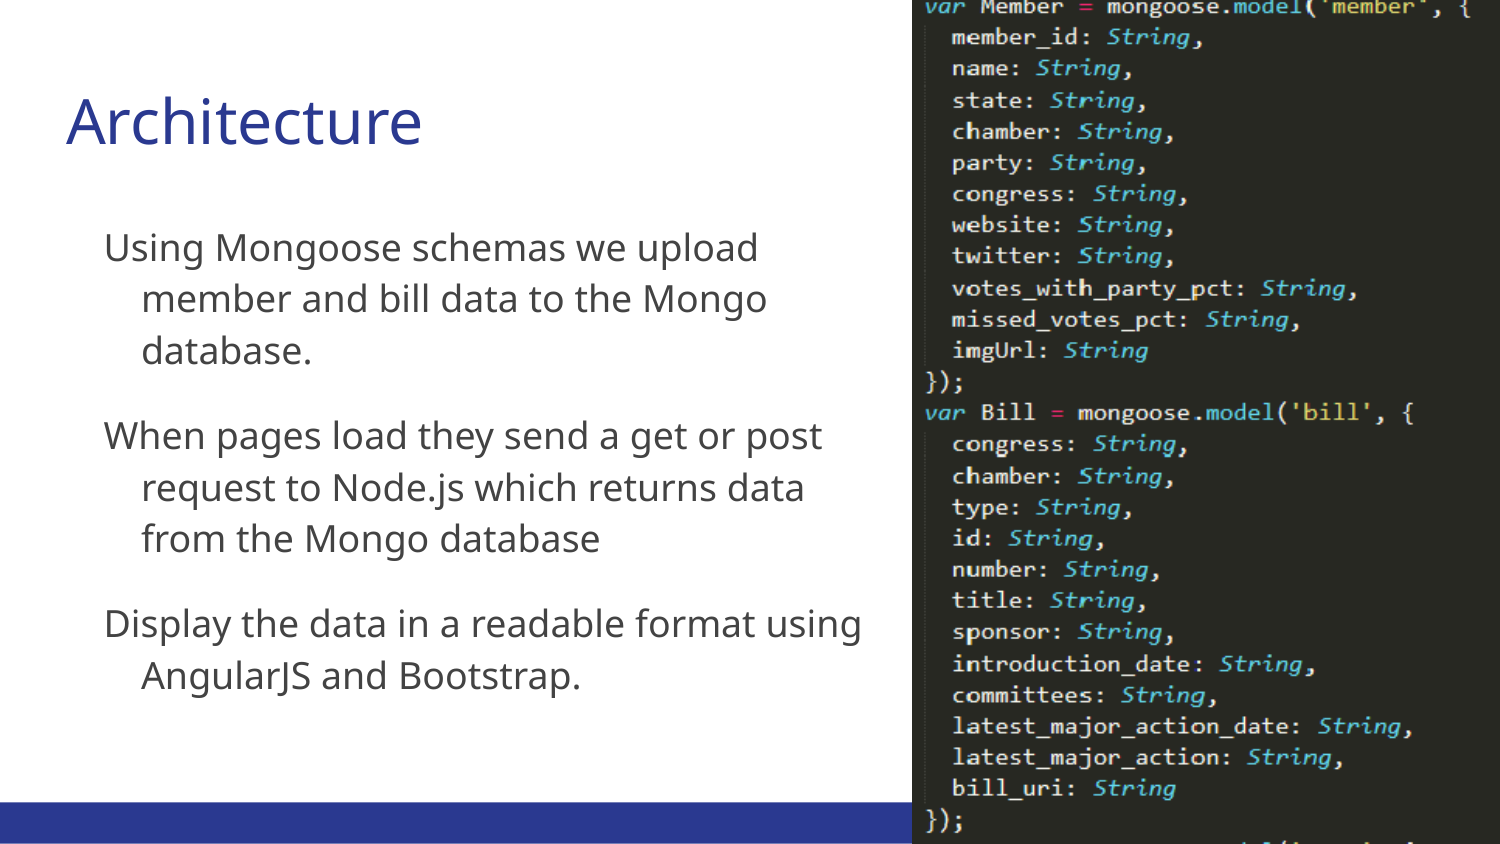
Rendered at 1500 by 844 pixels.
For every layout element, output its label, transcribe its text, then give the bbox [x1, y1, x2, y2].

picture [911, 0, 1500, 844]
list Using Mongoose schemas we upload member and bill data to the Mongo database. When pages load they send a get or post request to Node.js which returns data from the Mongo database Display the data in a readable format using AngularJS and Bootstrap. [51, 201, 906, 750]
title Architecture [51, 67, 906, 167]
